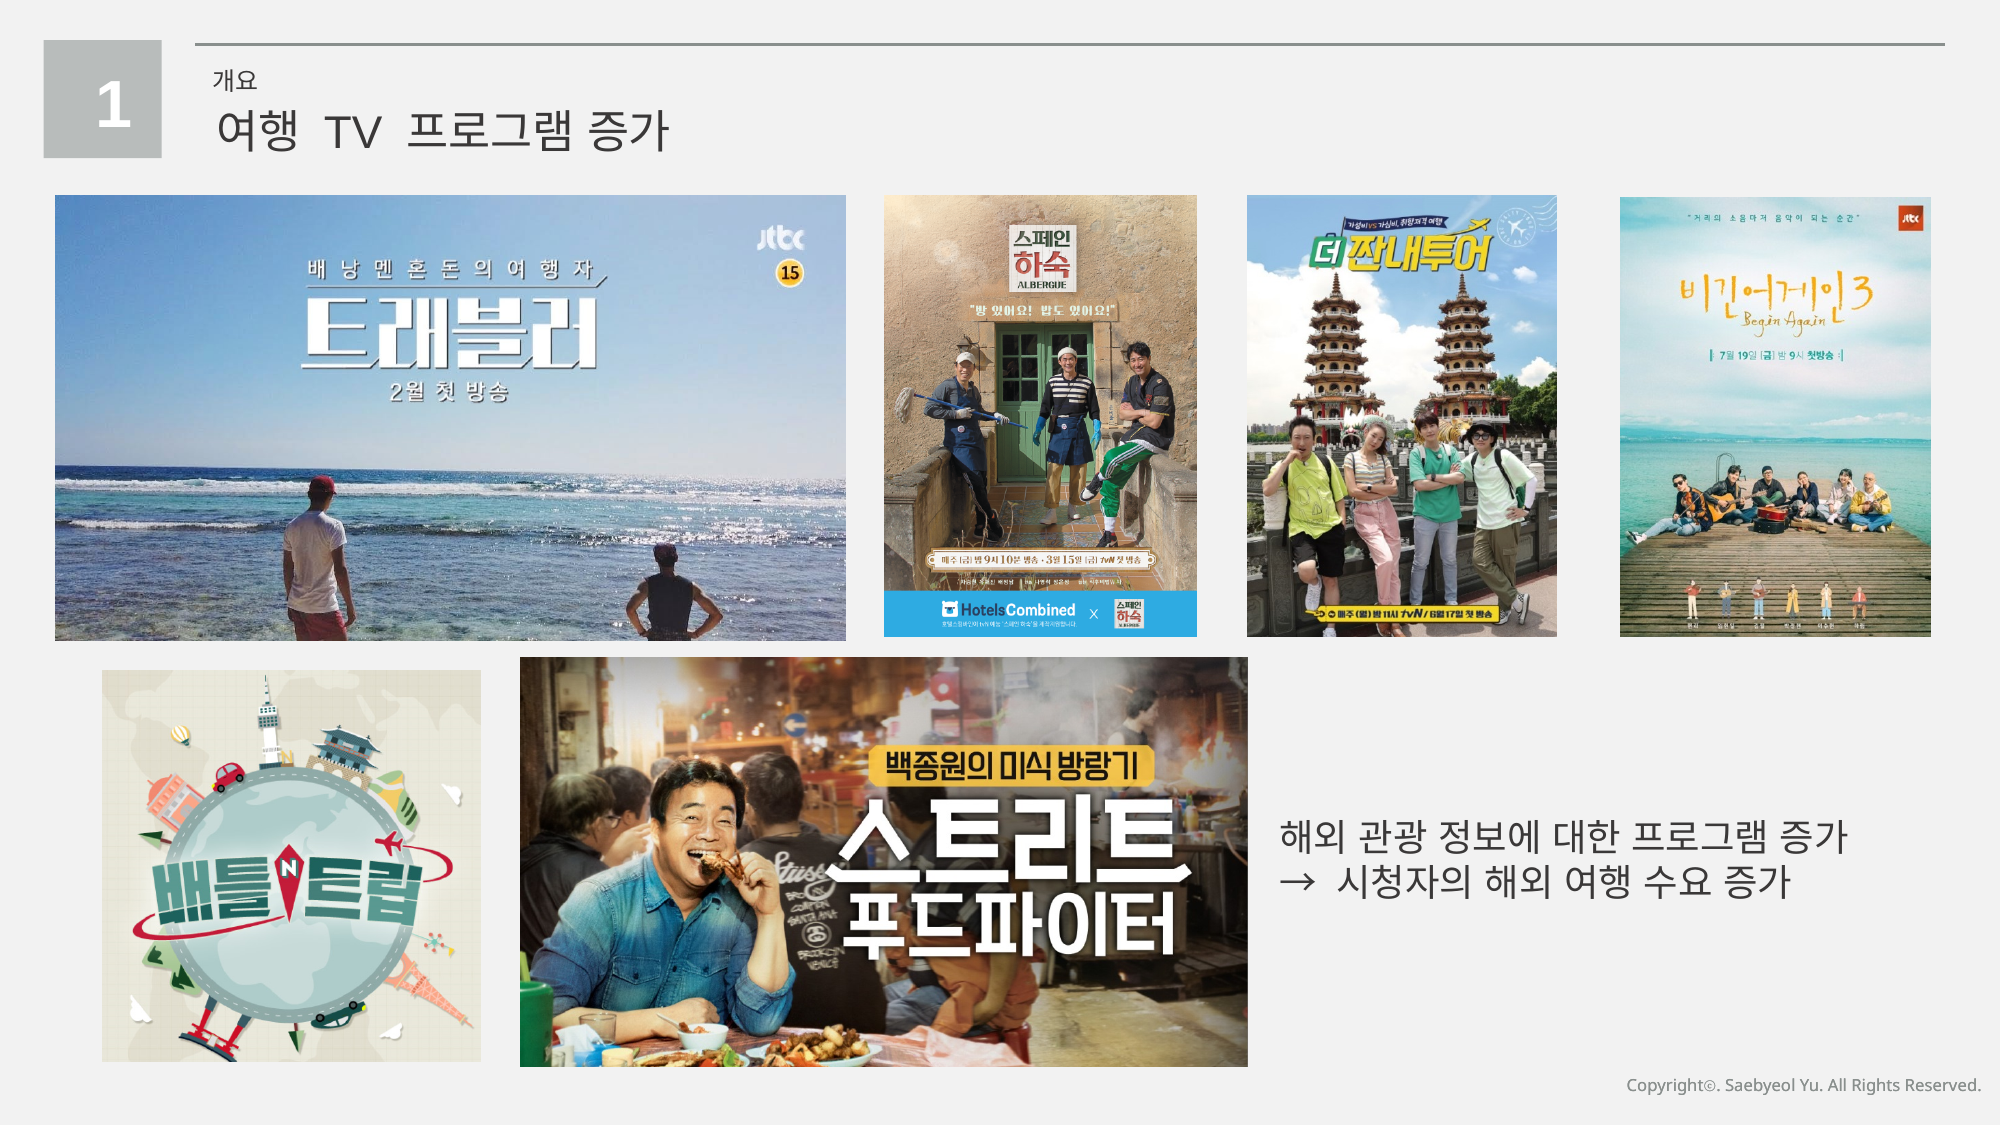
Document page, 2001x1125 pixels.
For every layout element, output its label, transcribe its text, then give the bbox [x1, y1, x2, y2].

picture [884, 195, 1197, 637]
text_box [194, 57, 693, 167]
picture [1247, 195, 1557, 637]
text_box 1 [80, 52, 123, 148]
picture [102, 670, 481, 1062]
picture [520, 657, 1248, 1067]
text_box 해외 관광 정보에 대한 프로그램 증가 → 시청자의 해외 여행 수요 증가 [1264, 806, 1977, 911]
text_box Copyrightⓒ. Saebyeol Yu. All Rights Reserved. [1611, 1067, 1998, 1102]
picture [55, 195, 846, 641]
text_box [42, 39, 163, 159]
picture [1620, 197, 1931, 637]
